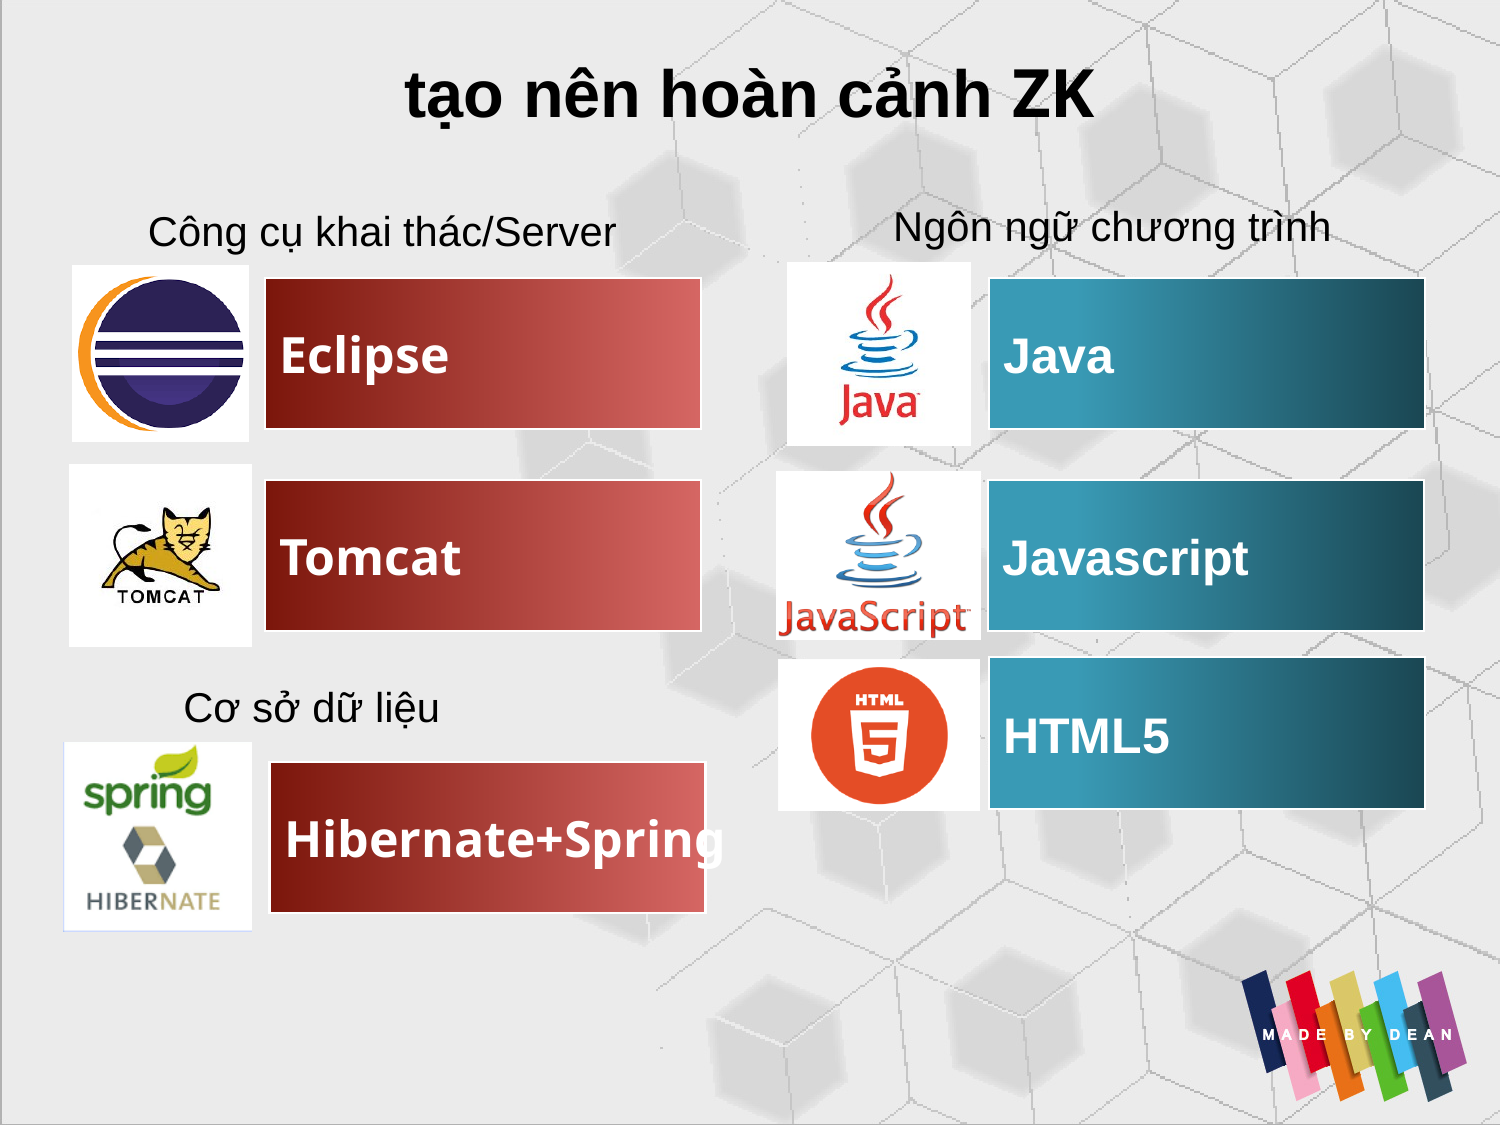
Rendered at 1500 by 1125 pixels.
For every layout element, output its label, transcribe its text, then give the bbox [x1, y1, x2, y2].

picture [0, 0, 1500, 1125]
text_box Công cụ khai thác/Server [133, 196, 701, 262]
text_box Javascript [987, 479, 1424, 632]
text_box Hibernate+Spring [269, 762, 706, 914]
text_box Eclipse [264, 278, 701, 430]
text_box Tomcat [264, 479, 701, 632]
title tạo nên hoàn cảnh ZK [75, 45, 1425, 138]
text_box Cơ sở dữ liệu [168, 673, 523, 739]
text_box Ngôn ngữ chương trình [878, 192, 1387, 258]
text_box HTML5 [988, 657, 1425, 809]
text_box Java [988, 278, 1425, 430]
